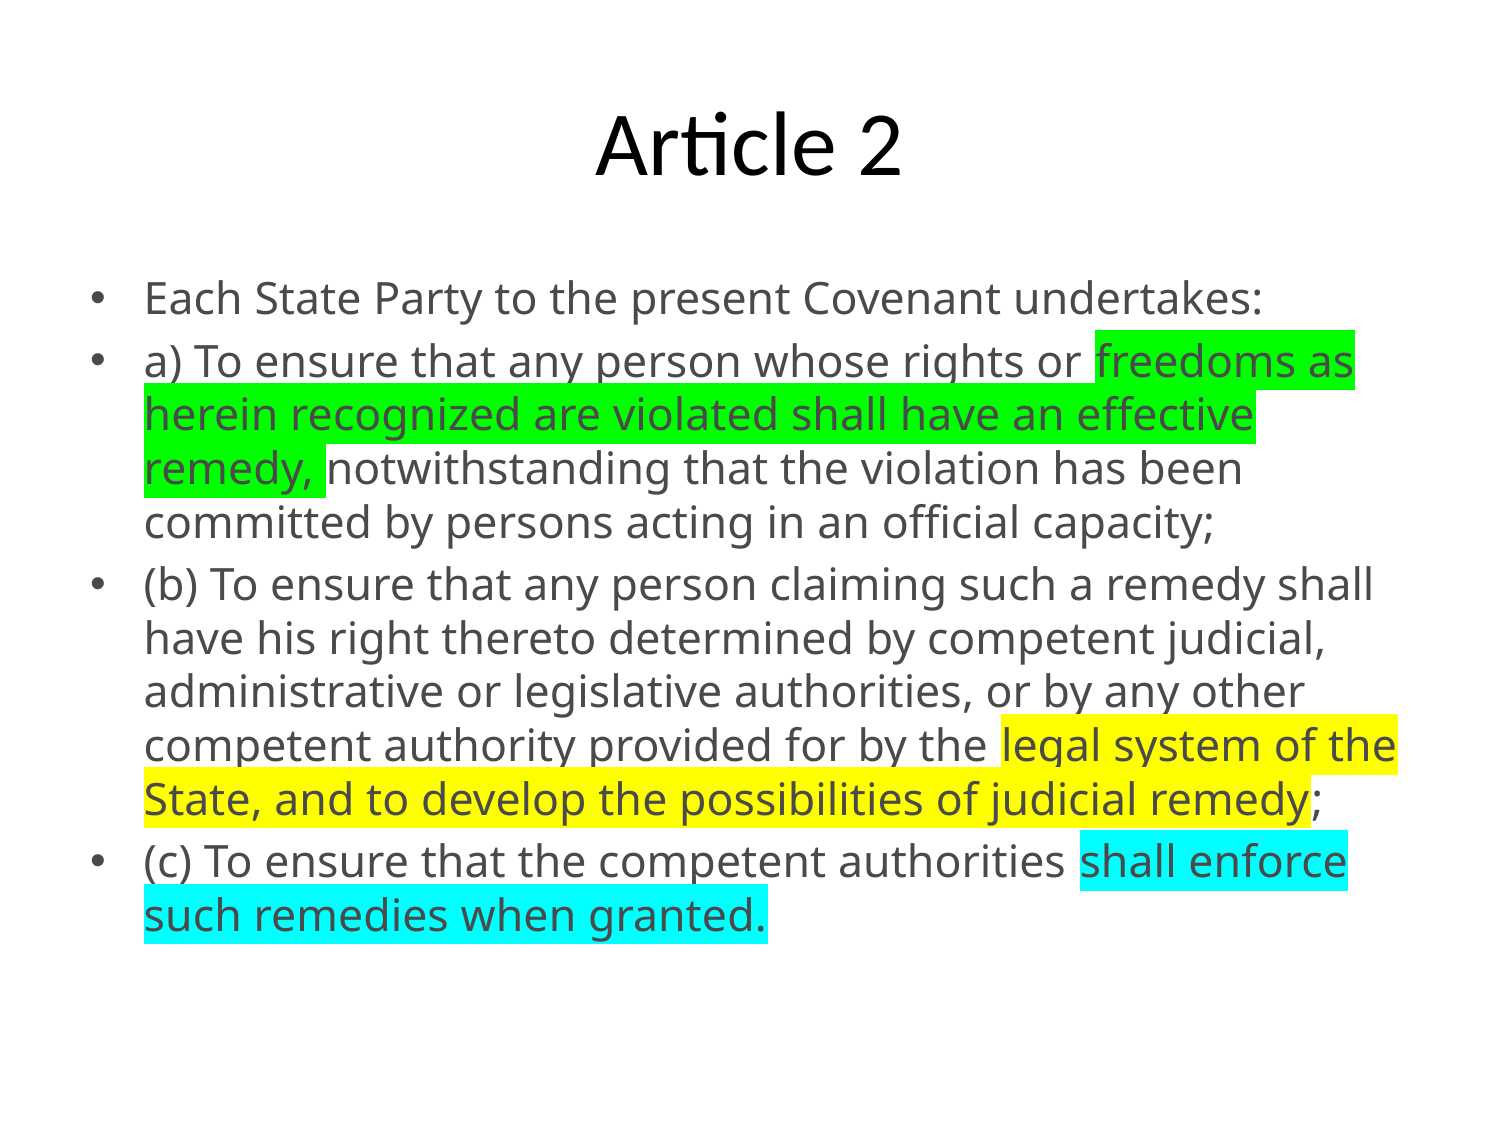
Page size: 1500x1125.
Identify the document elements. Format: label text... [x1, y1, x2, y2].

list Each State Party to the present Covenant undertakes: a) To ensure that any person whose rights or freedoms as herein recognized are violated shall have an effective remedy, notwithstanding that the violation has been committed by persons acting in an official capacity; (b) To ensure that any person claiming such a remedy shall have his right thereto determined by competent judicial, administrative or legislative authorities, or by any other competent authority provided for by the legal system of the State, and to develop the possibilities of judicial remedy; (c) To ensure that the competent authorities shall enforce such remedies when granted. [75, 262, 1425, 1005]
title Article 2 [75, 45, 1425, 233]
